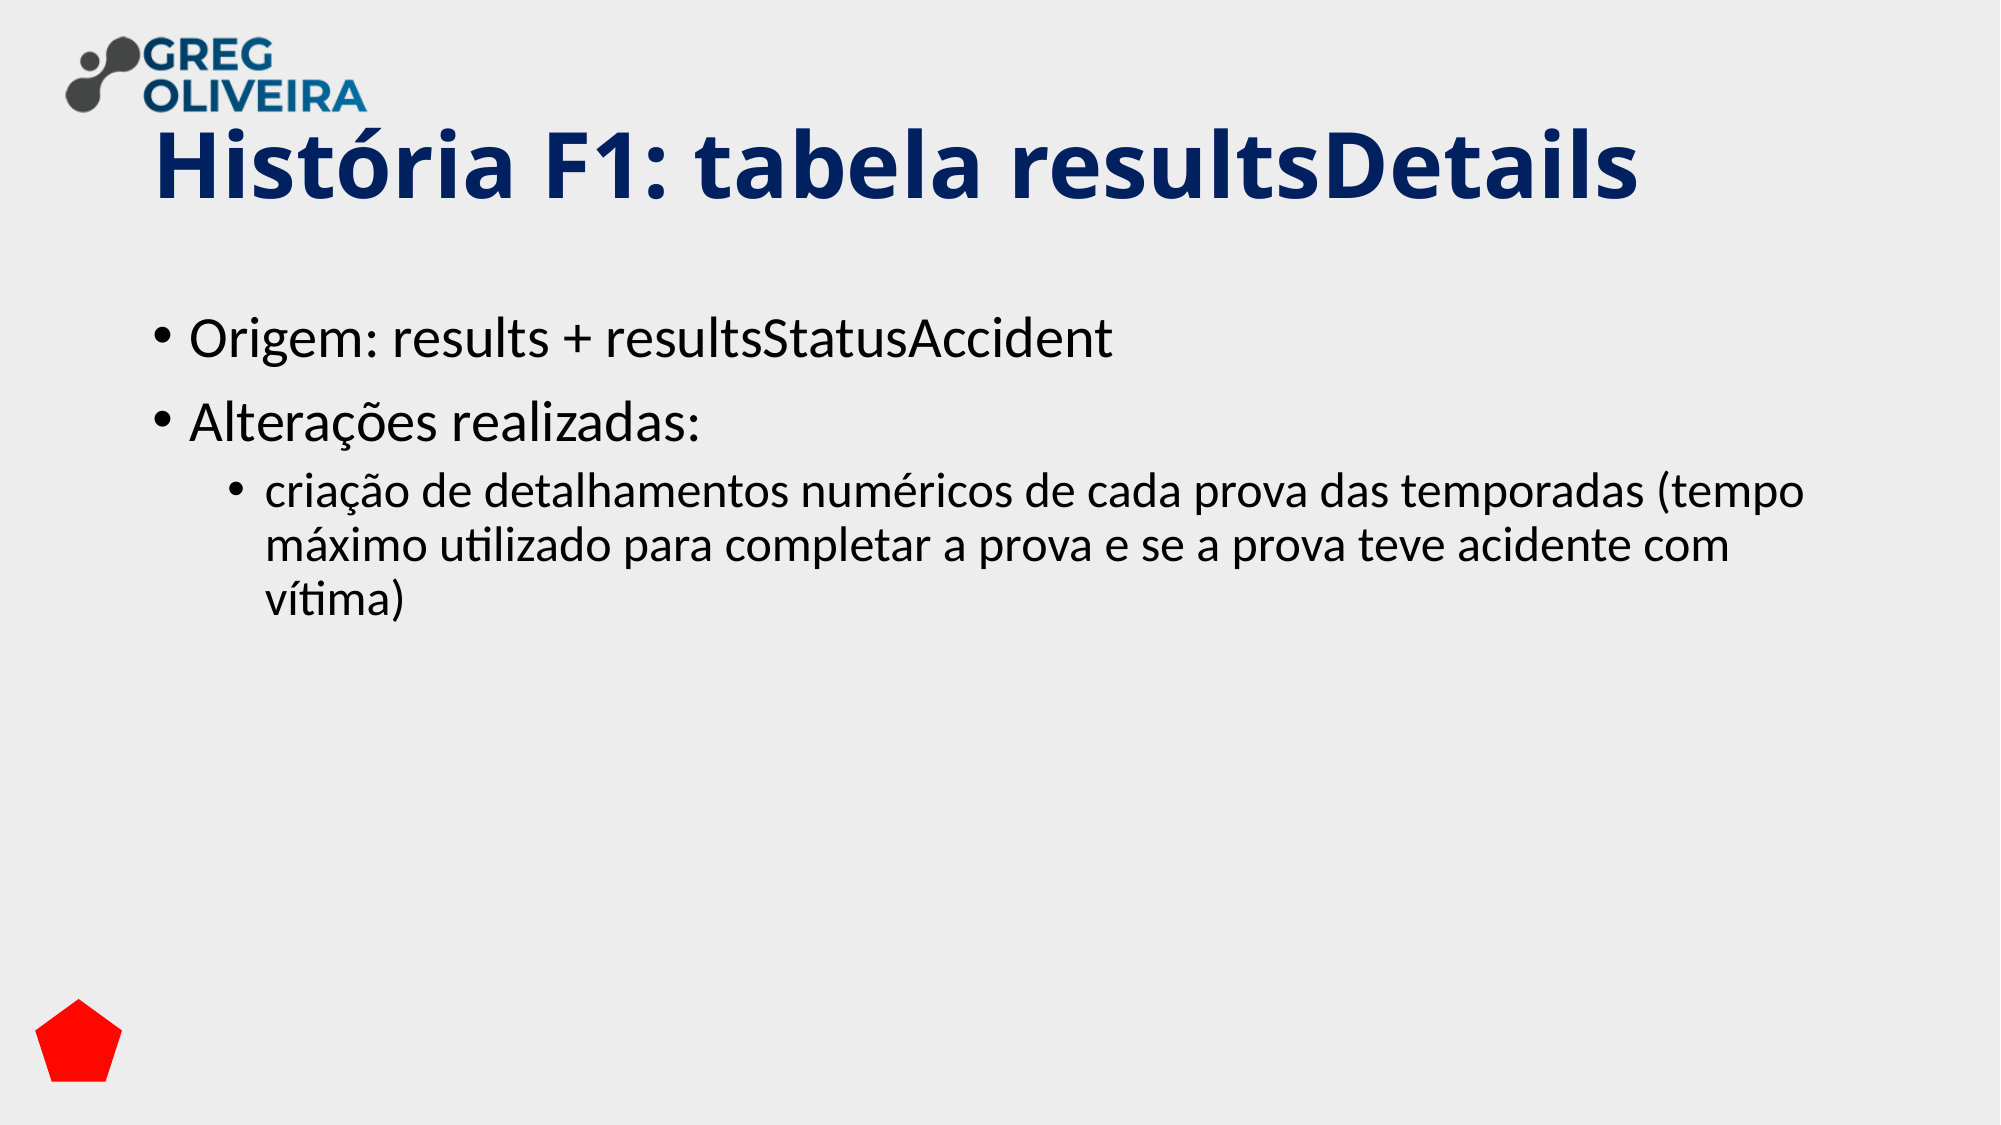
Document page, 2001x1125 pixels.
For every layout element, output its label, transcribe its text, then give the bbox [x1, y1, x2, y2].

text_box [33, 997, 124, 1083]
title História F1: tabela resultsDetails [137, 59, 1863, 278]
picture [44, 25, 382, 123]
list Origem: results + resultsStatusAccident Alterações realizadas: criação de detalhamentos numéricos de cada prova das temporadas (tempo máximo utilizado para completar a prova e se a prova teve acidente com vítima) [137, 299, 1863, 1014]
